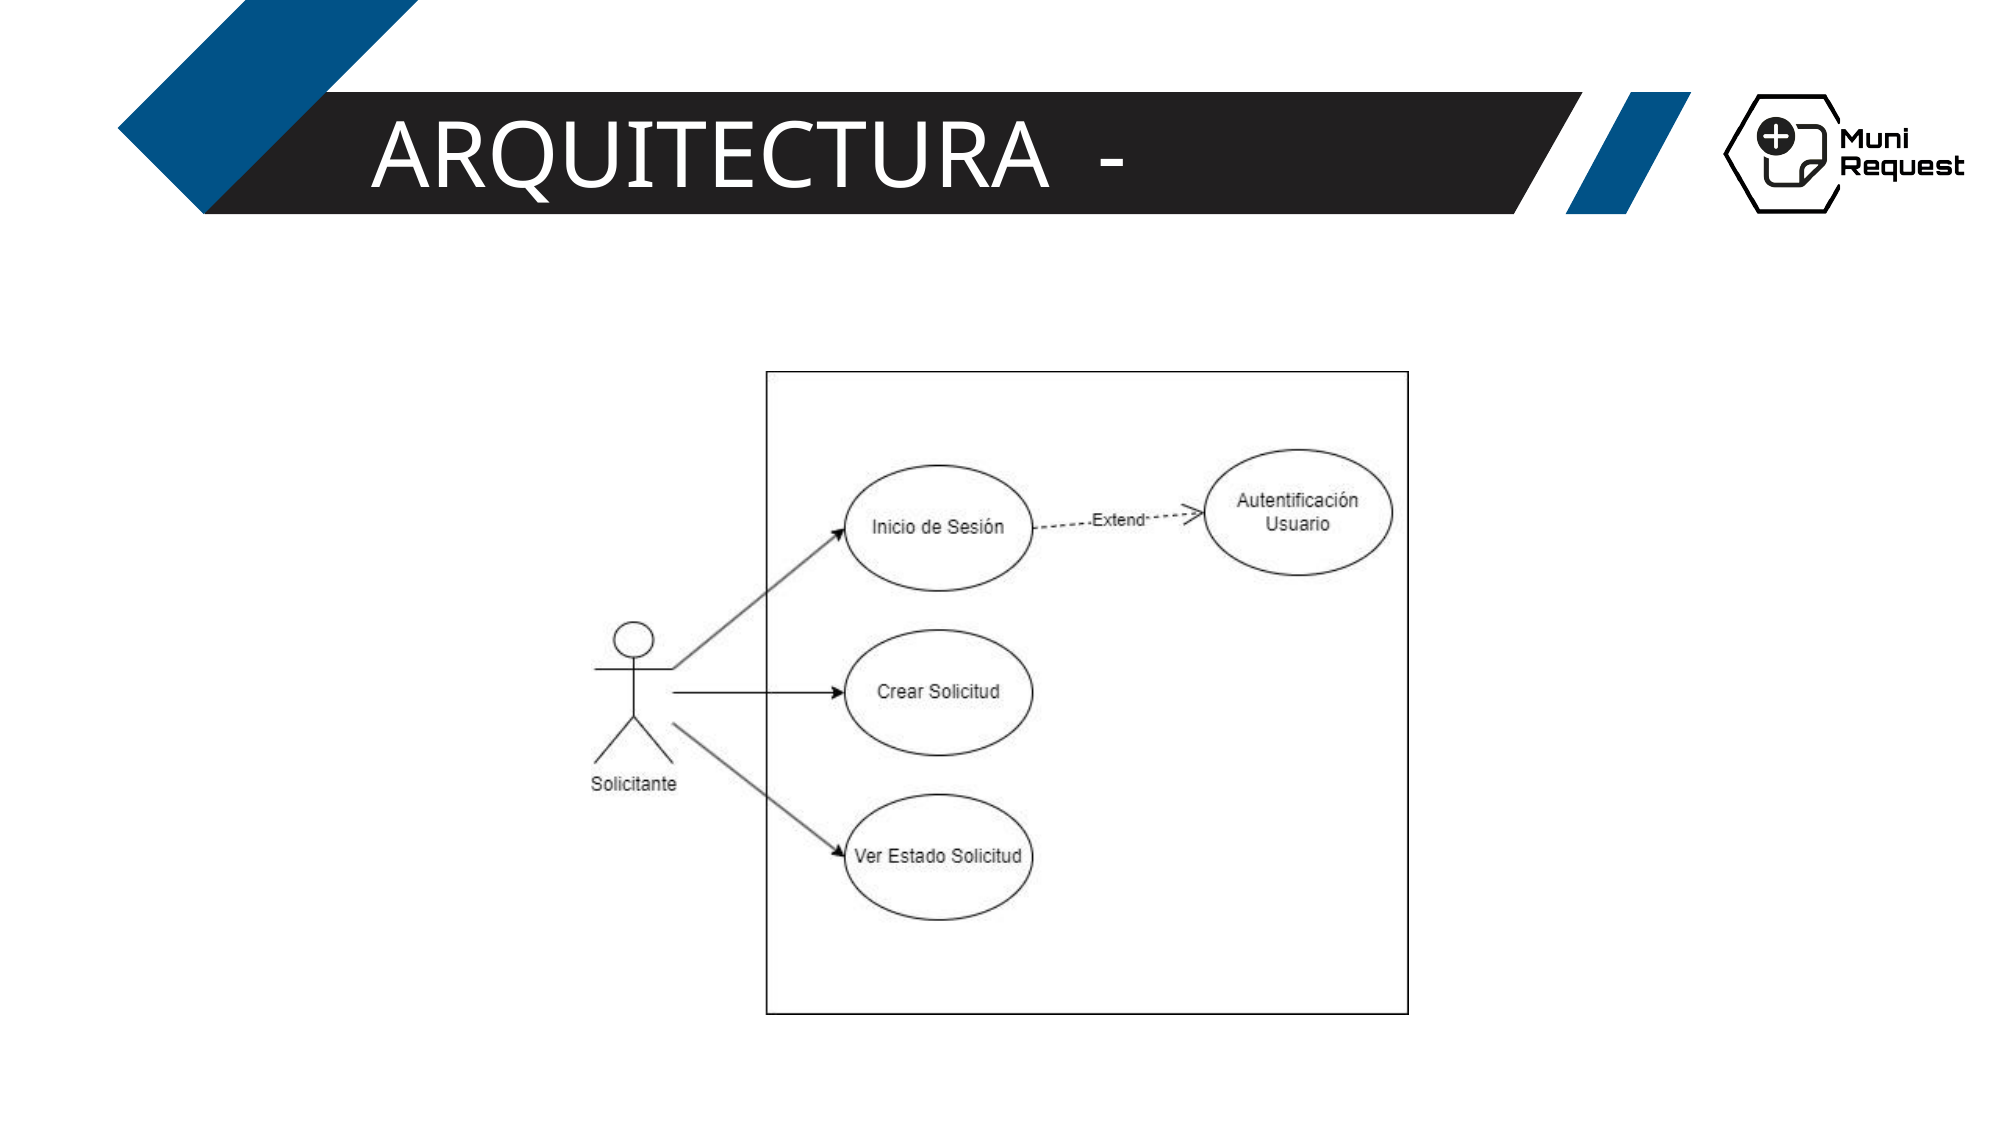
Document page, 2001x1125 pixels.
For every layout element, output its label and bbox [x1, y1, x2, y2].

picture [591, 371, 1409, 1015]
text_box [204, 87, 1692, 215]
picture [1723, 82, 1966, 220]
text_box [117, 0, 419, 210]
